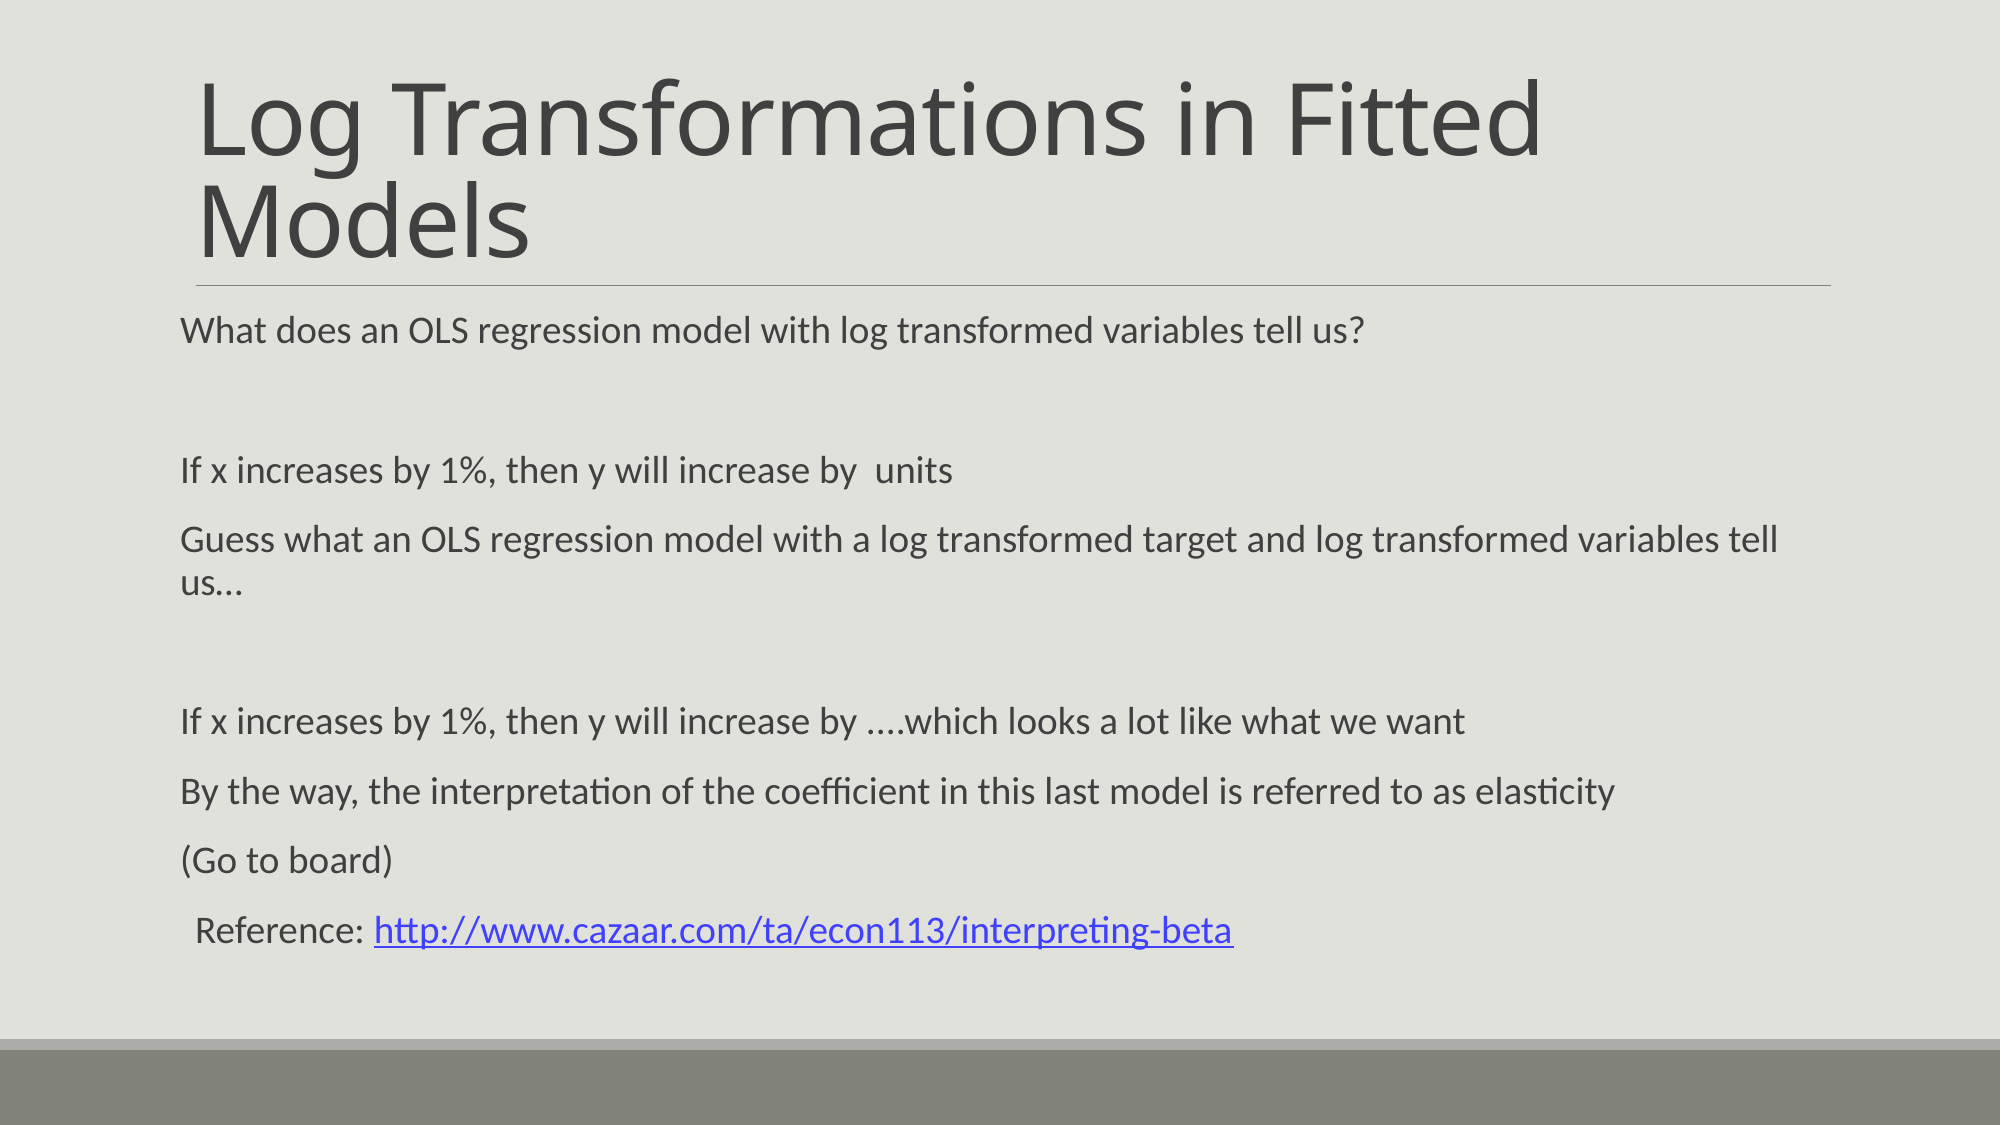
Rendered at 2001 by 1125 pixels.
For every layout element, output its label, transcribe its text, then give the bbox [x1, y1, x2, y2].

title Log Transformations in Fitted Models [180, 47, 1830, 285]
